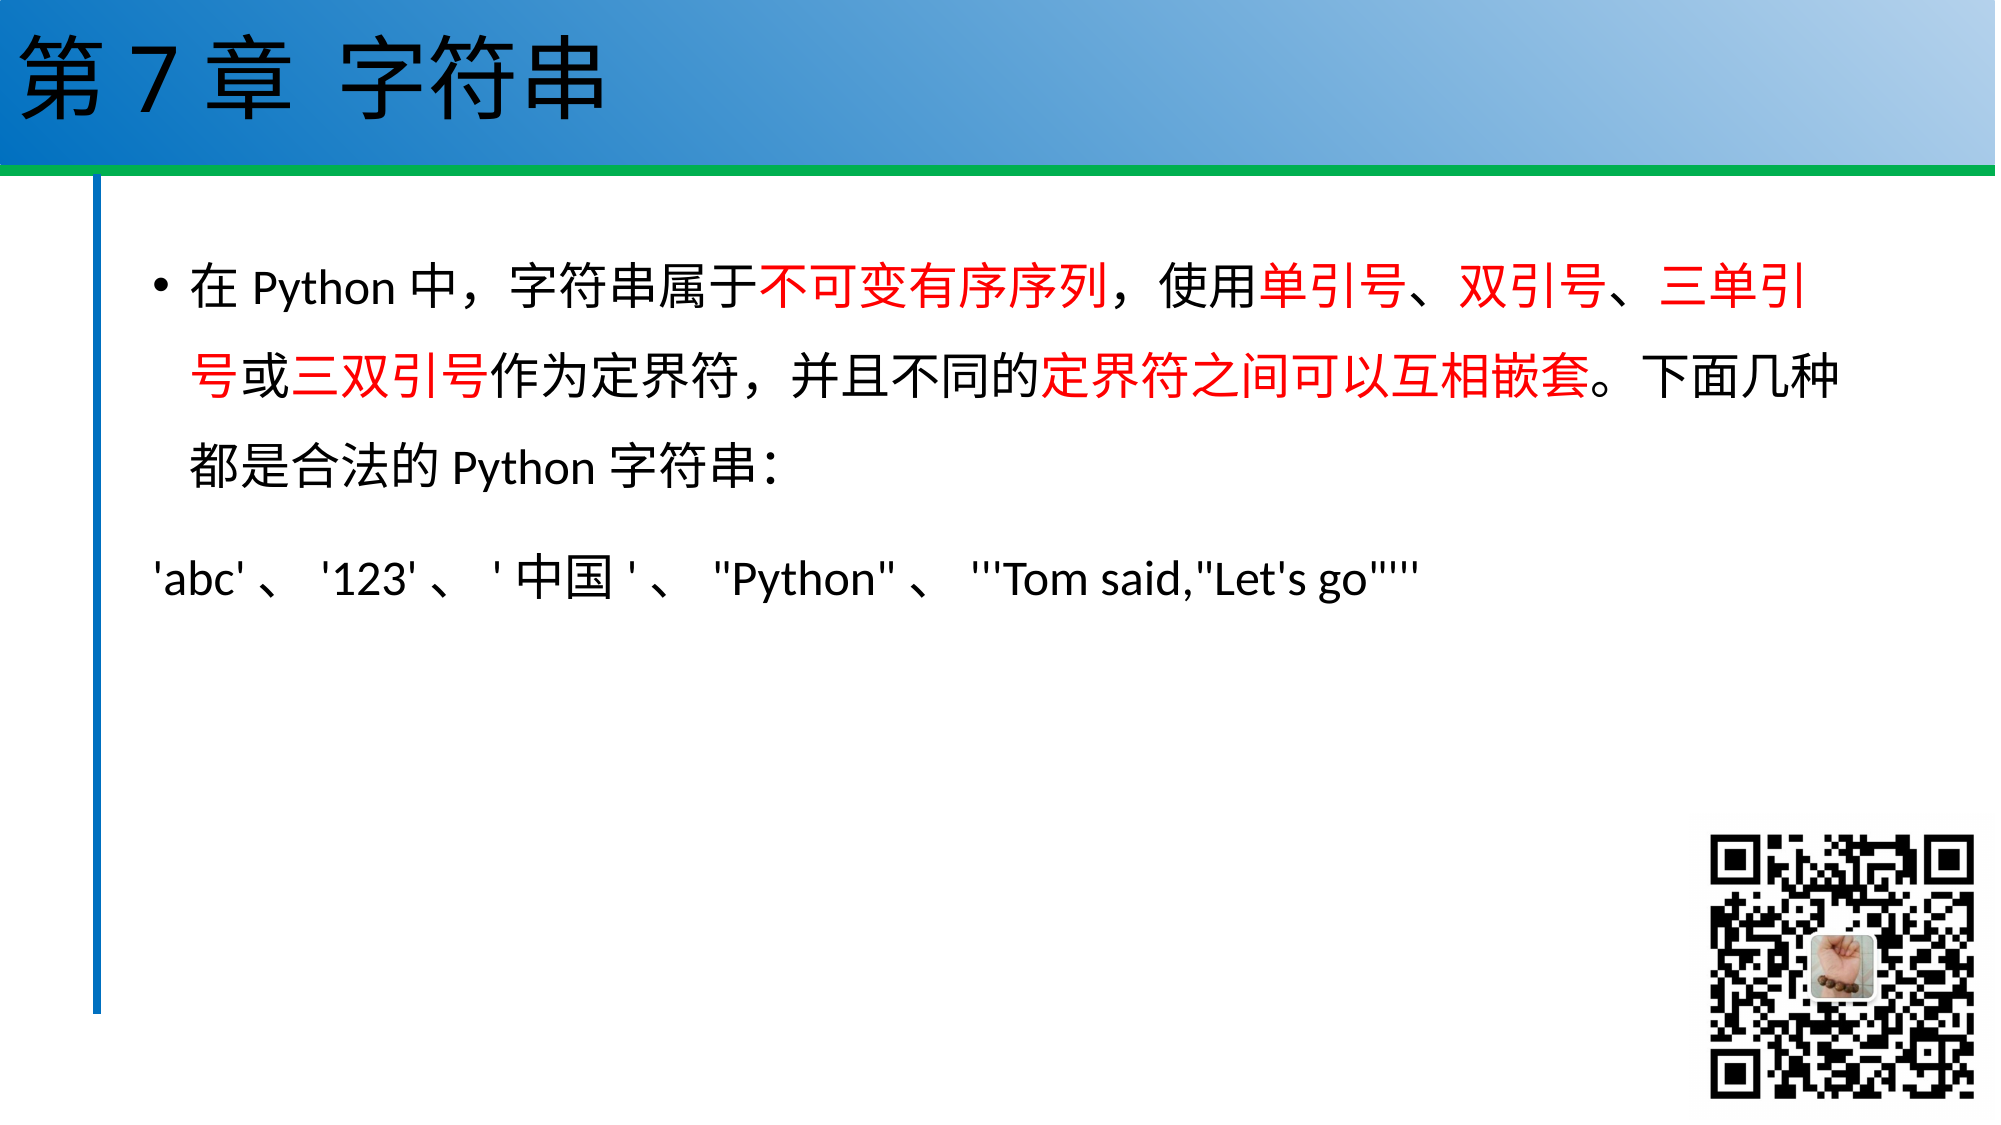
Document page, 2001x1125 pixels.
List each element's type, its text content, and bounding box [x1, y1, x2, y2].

title 第7章 字符串 [0, 0, 1995, 165]
picture [1689, 813, 1995, 1120]
list 在Python中，字符串属于不可变有序序列，使用单引号、双引号、三单引号或三双引号作为定界符，并且不同的定界符之间可以互相嵌套。下面几种都是合法的Python字符串： 'abc'、'123'、'中国'、"Python"、'''Tom said,"Let's go"''' [137, 216, 1863, 978]
slide_number [1412, 1042, 1863, 1103]
